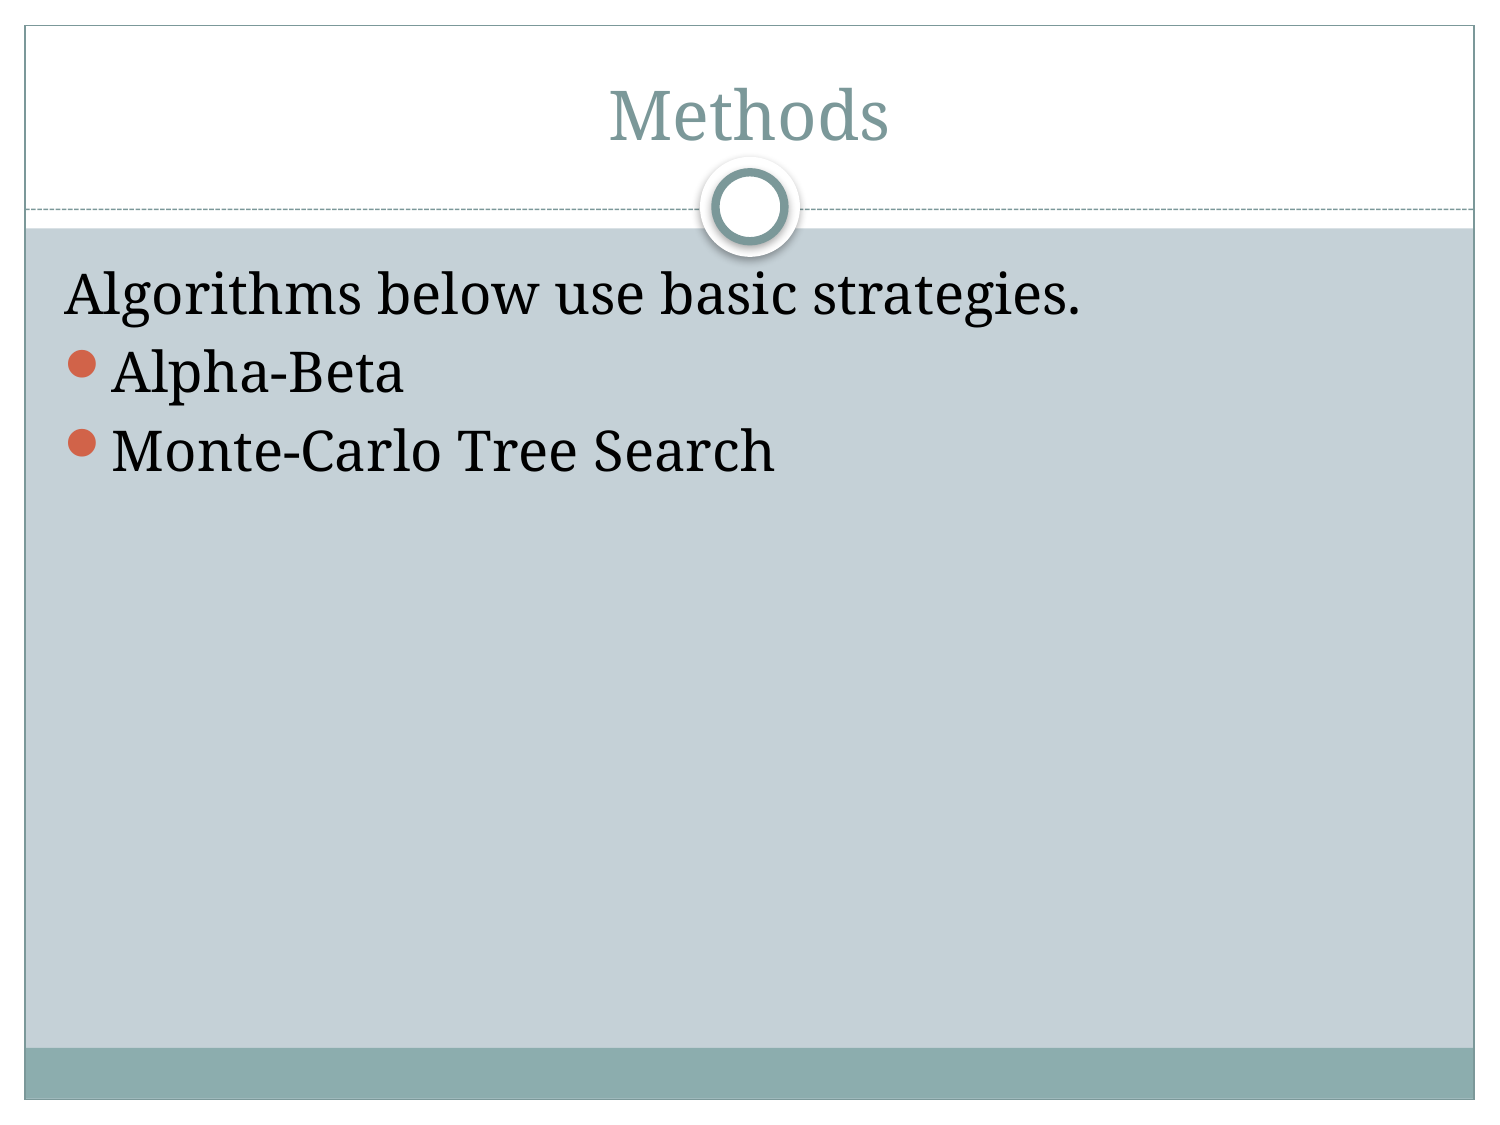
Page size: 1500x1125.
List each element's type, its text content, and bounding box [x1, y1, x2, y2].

title Methods [49, 37, 1450, 162]
list Algorithms below use basic strategies. Alpha-Beta Monte-Carlo Tree Search [49, 250, 1445, 1001]
